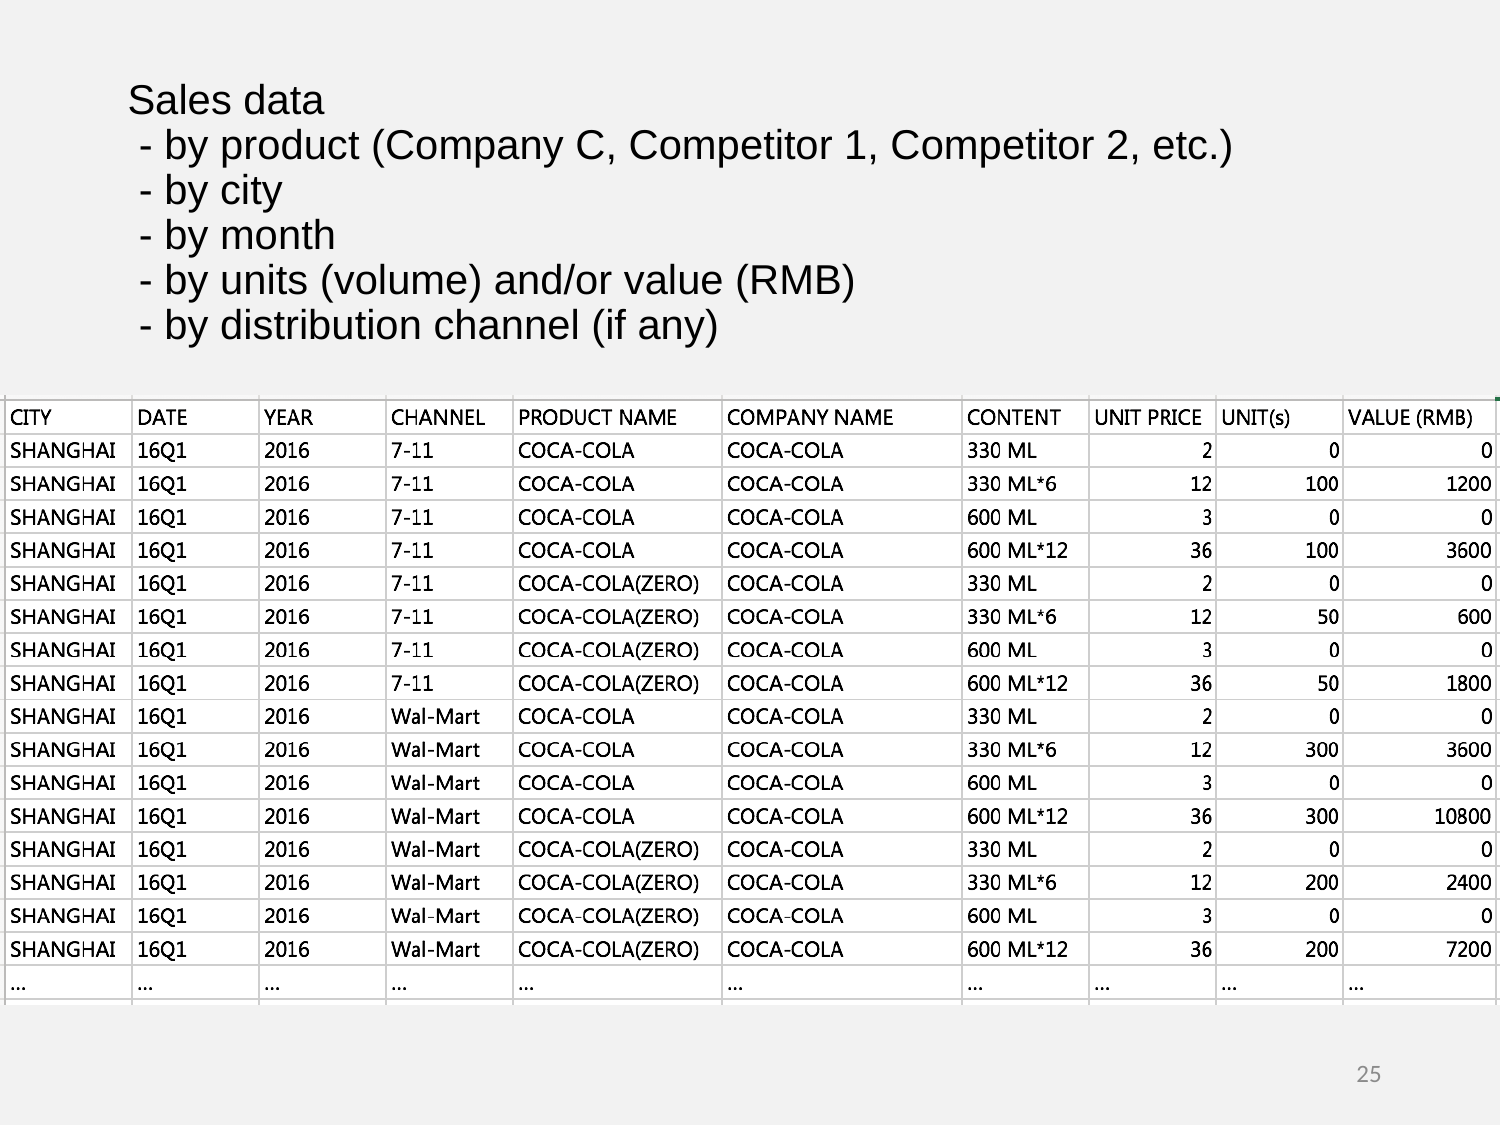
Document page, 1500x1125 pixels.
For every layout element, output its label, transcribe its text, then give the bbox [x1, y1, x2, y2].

text_box Sales data - by product (Company C, Competitor 1, Competitor 2, etc.) - by city - by month - by units (volume) and/or value (RMB) - by distribution channel (if any) [112, 42, 1388, 385]
slide_number 25 [1059, 1042, 1397, 1103]
picture [0, 395, 1500, 1005]
